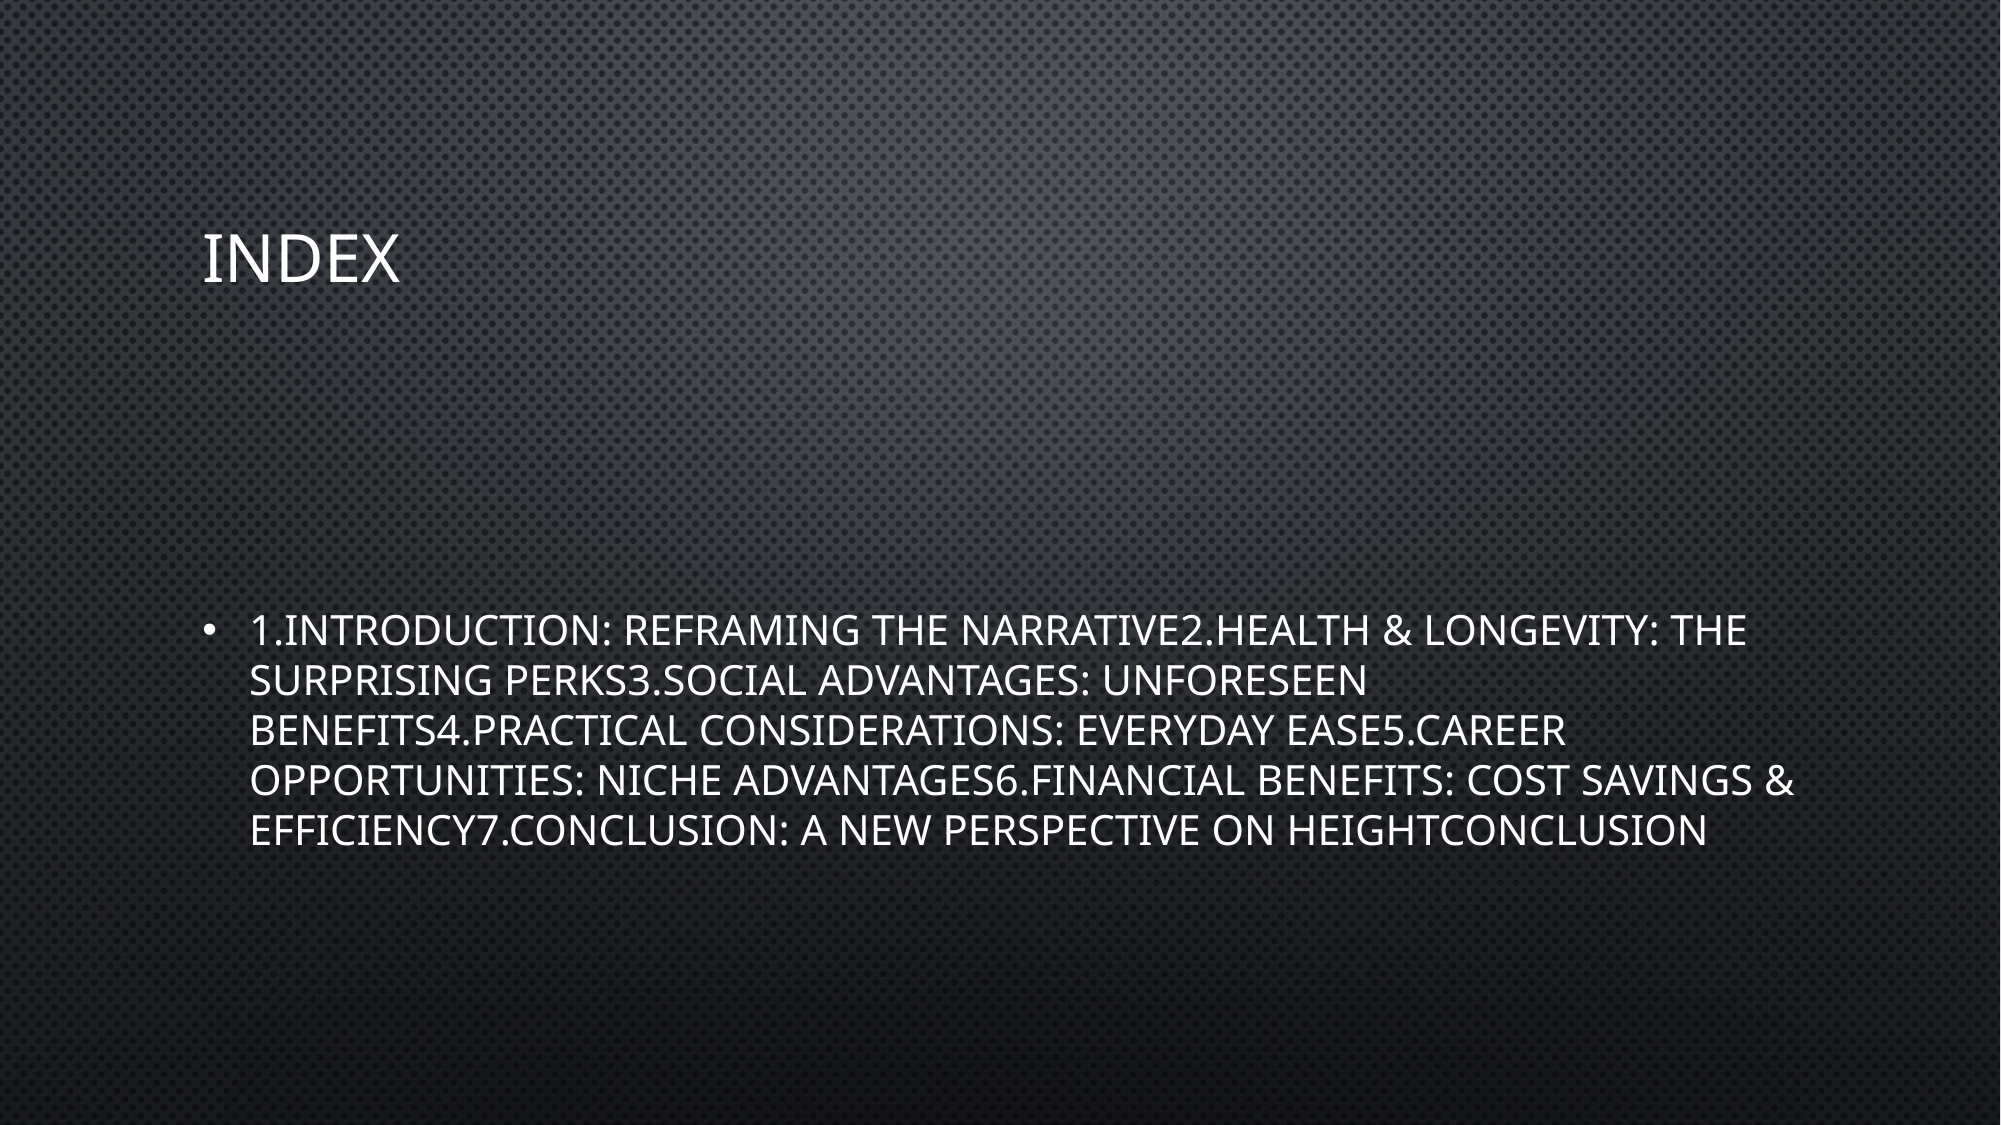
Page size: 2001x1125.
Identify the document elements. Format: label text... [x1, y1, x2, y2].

list 1.Introduction: Reframing the Narrative2.Health & Longevity: The Surprising Perks3.Social Advantages: Unforeseen Benefits4.Practical Considerations: Everyday Ease5.Career Opportunities: Niche Advantages6.Financial Benefits: Cost Savings & Efficiency7.Conclusion: A New Perspective on HeightConclusion [187, 437, 1813, 950]
title Index [187, 99, 1813, 413]
